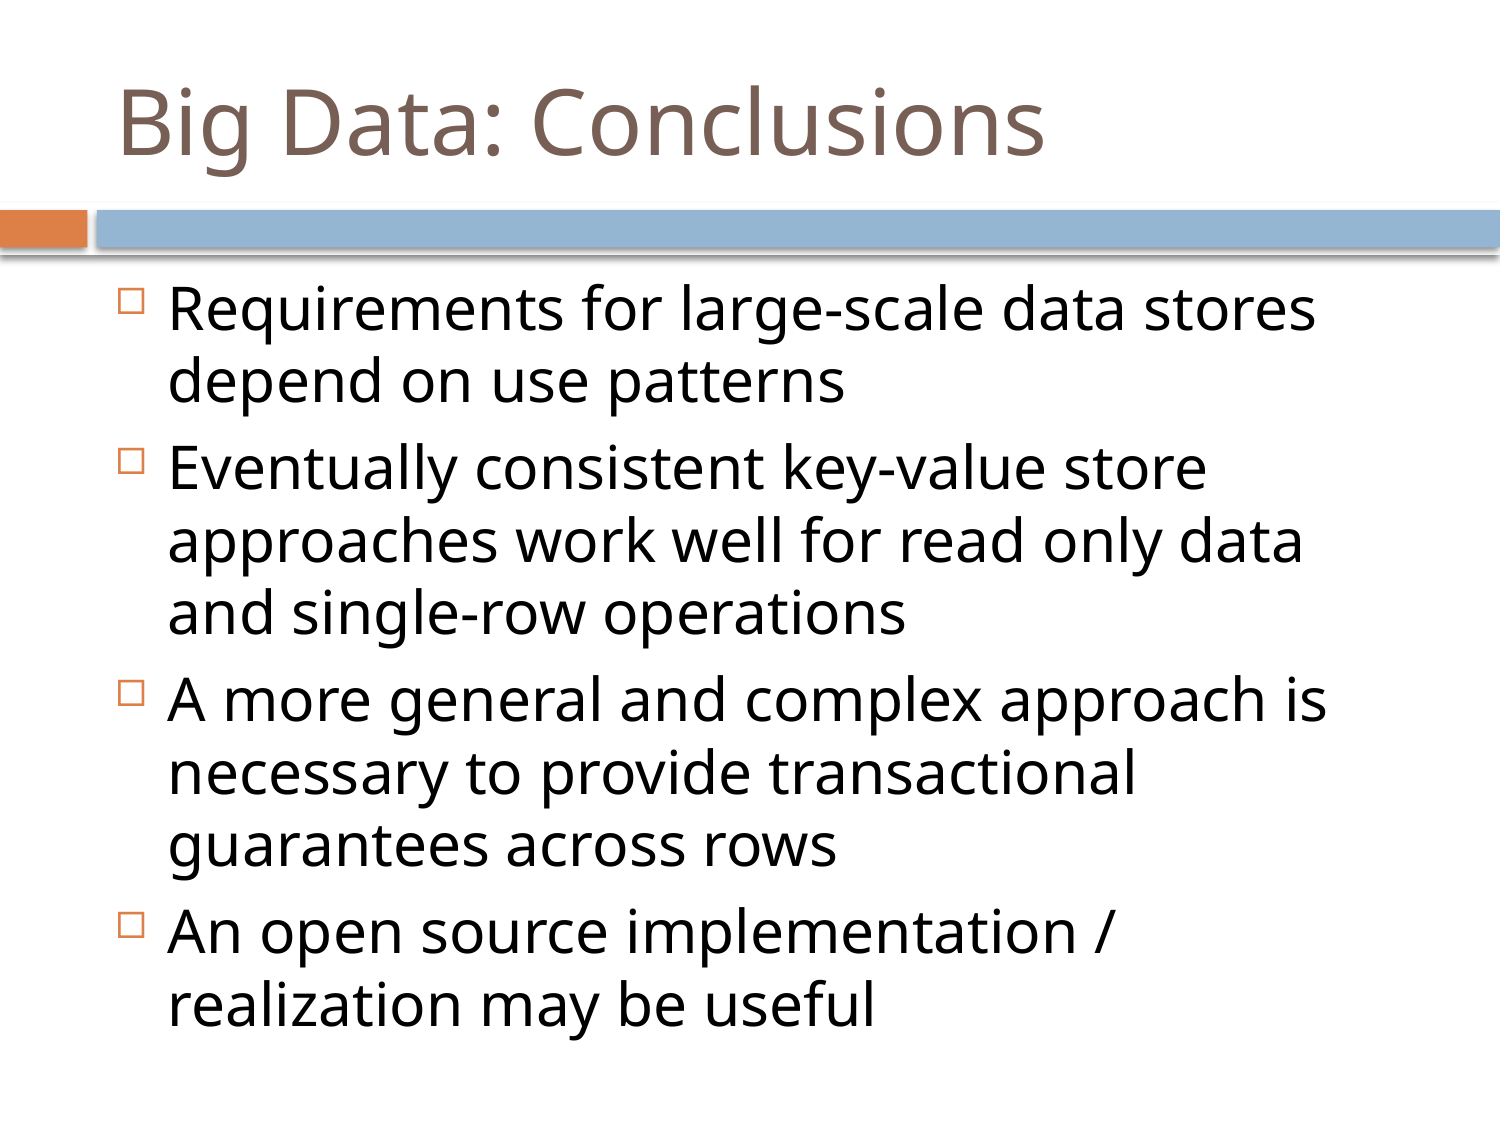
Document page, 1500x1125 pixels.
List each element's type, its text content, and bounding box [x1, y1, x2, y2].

title Big Data: Conclusions [100, 37, 1438, 200]
list Requirements for large-scale data stores depend on use patterns Eventually consistent key-value store approaches work well for read only data and single-row operations A more general and complex approach is necessary to provide transactional guarantees across rows An open source implementation / realization may be useful [100, 262, 1438, 1000]
